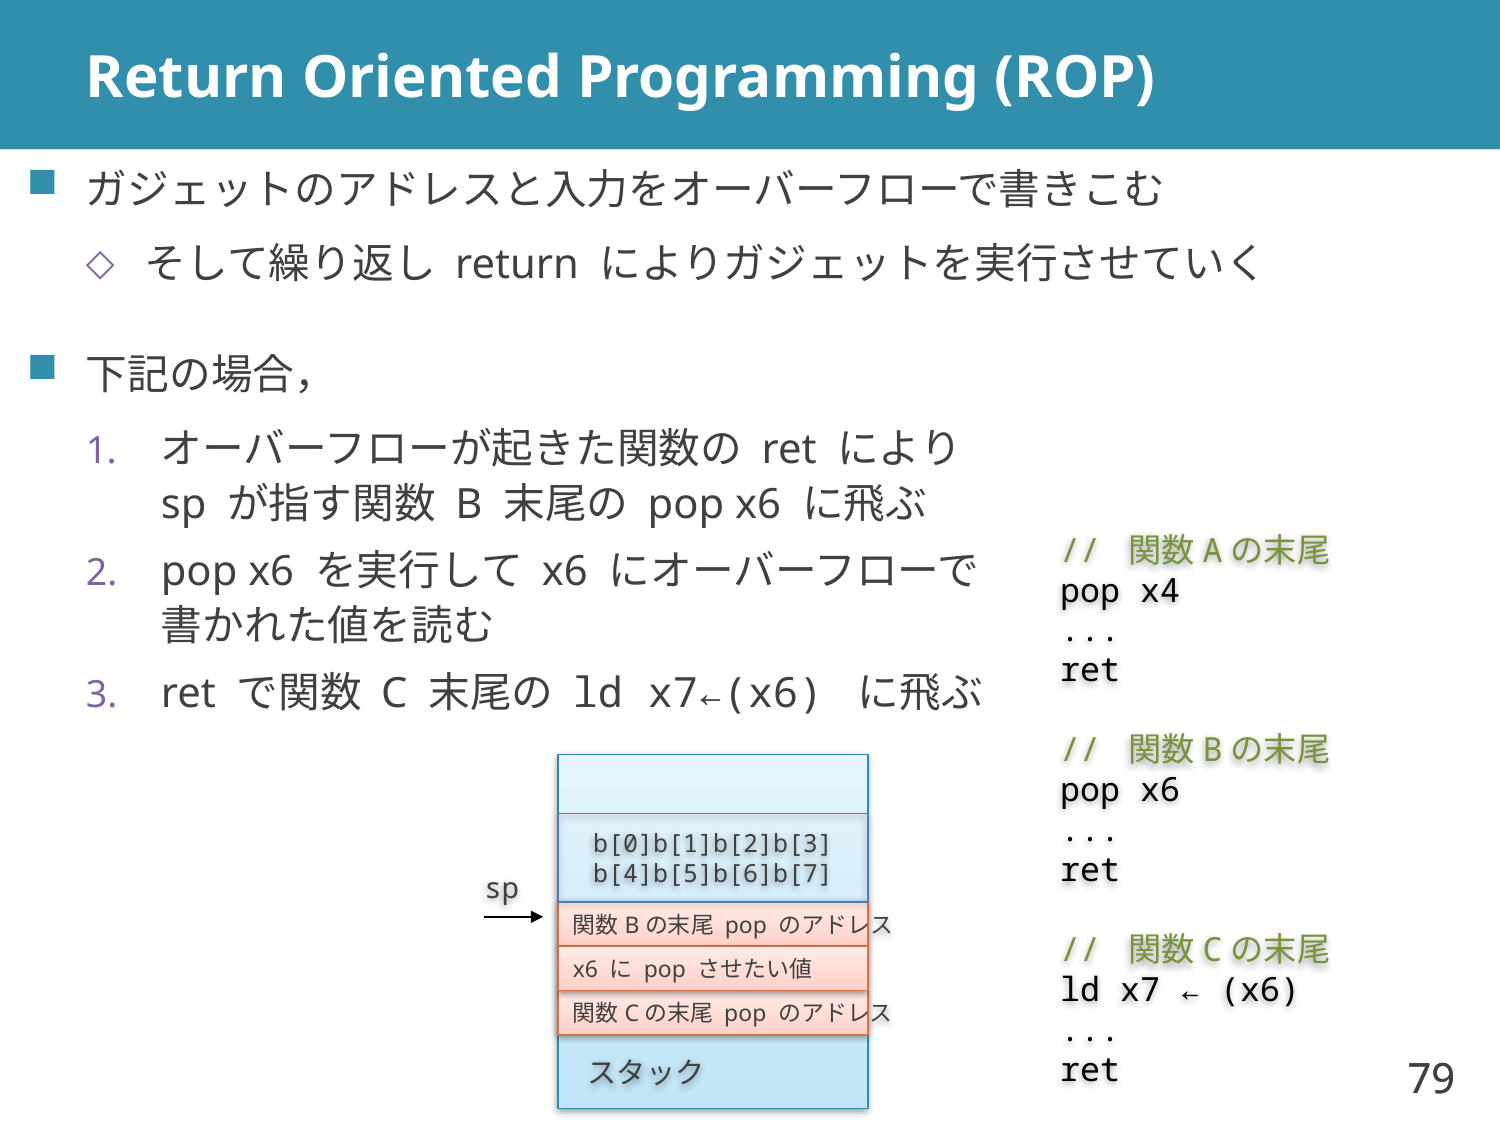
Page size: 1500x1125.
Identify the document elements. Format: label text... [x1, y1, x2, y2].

list ガジェットのアドレスと入力をオーバーフローで書きこむ そして繰り返し return によりガジェットを実行させていく 下記の場合， オーバーフローが起きた関数の ret により sp が指す関数 B 末尾の pop x6 に飛ぶ pop x6 を実行して x6 にオーバーフローで 書かれた値を読む ret で関数 C 末尾の ld x7←(x6) に飛ぶ [11, 266, 1479, 607]
text_box スタック [572, 1049, 751, 1095]
text_box // 関数Aの末尾 pop x4 ... ret // 関数Bの末尾 pop x6 ... ret // 関数Cの末尾 ld x7 ← (x6) ... ret [1044, 754, 1149, 903]
text_box 関数Cの末尾 pop のアドレス [557, 997, 869, 1036]
text_box b[0]b[1]b[2]b[3] b[4]b[5]b[6]b[7] [557, 813, 869, 903]
text_box sp [469, 872, 532, 903]
text_box [557, 1041, 869, 1109]
text_box 関数Bの末尾 pop のアドレス [557, 908, 869, 946]
title Return Oriented Programming (ROP) [70, 0, 1500, 150]
text_box [557, 754, 869, 813]
text_box x6 に pop させたい値 [557, 946, 869, 991]
